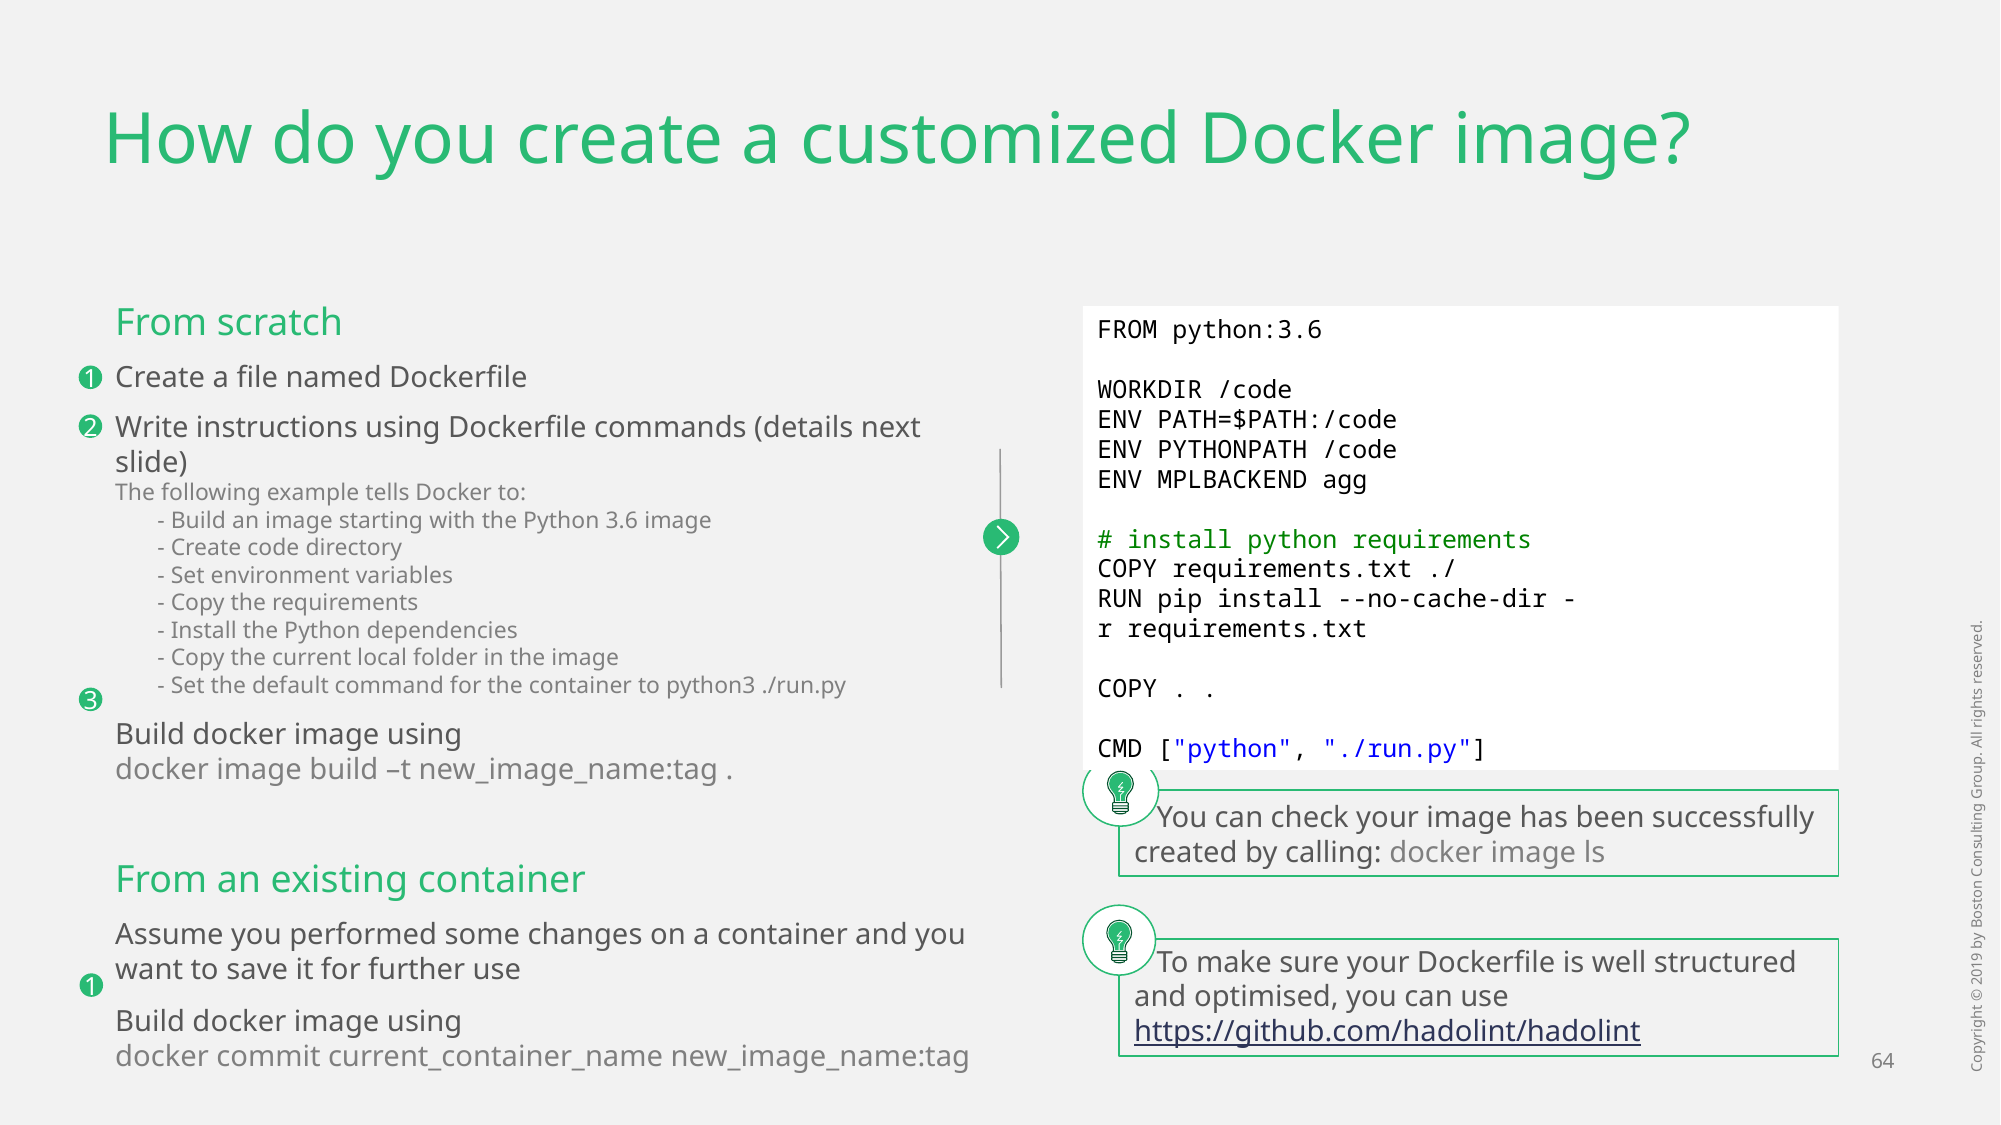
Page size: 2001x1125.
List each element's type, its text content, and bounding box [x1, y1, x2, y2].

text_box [1090, 763, 1151, 822]
text_box 2 [78, 414, 103, 438]
text_box 1 [78, 365, 103, 390]
text_box FROM python:3.6 WORKDIR /code ENV PATH=$PATH:/code ENV PYTHONPATH /code ENV MPLBACKEND agg # install python requirements COPY requirements.txt ./ RUN pip install --no-cache-dir -r requirements.txt COPY . . CMD ["python", "./run.py"] [1082, 306, 1839, 770]
text_box To make sure your Dockerfile is well structured and optimised, you can use https://github.com/hadolint/hadolint [1118, 938, 1840, 1057]
text_box 3 [78, 687, 103, 712]
text_box [1100, 822, 1141, 828]
text_box [1148, 917, 1157, 963]
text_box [1090, 912, 1148, 971]
text_box [1151, 770, 1160, 814]
text_box From scratch Create a file named Dockerfile Write instructions using Dockerfile commands (details next slide) The following example tells Docker to: - Build an image starting with the Python 3.6 image - Create code directory - Set environment variables - Copy the requirements - Install the Python dependencies - Copy the current local folder in the image - Set the default command for the container to python3 ./run.py Build docker image using docker image build –t new_image_name:tag . From an existing container Assume you performed some changes on a container and you want to save it for further use Build docker image using docker commit current_container_name new_image_name:tag [99, 290, 998, 961]
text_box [982, 518, 1020, 556]
text_box You can check your image has been successfully created by calling: docker image ls [1118, 789, 1840, 877]
text_box [1081, 917, 1090, 963]
text_box [1081, 770, 1090, 814]
text_box [1100, 971, 1139, 977]
text_box [1096, 904, 1143, 912]
text_box 1 [79, 973, 104, 997]
title How do you create a customized Docker image? [103, 102, 1897, 180]
